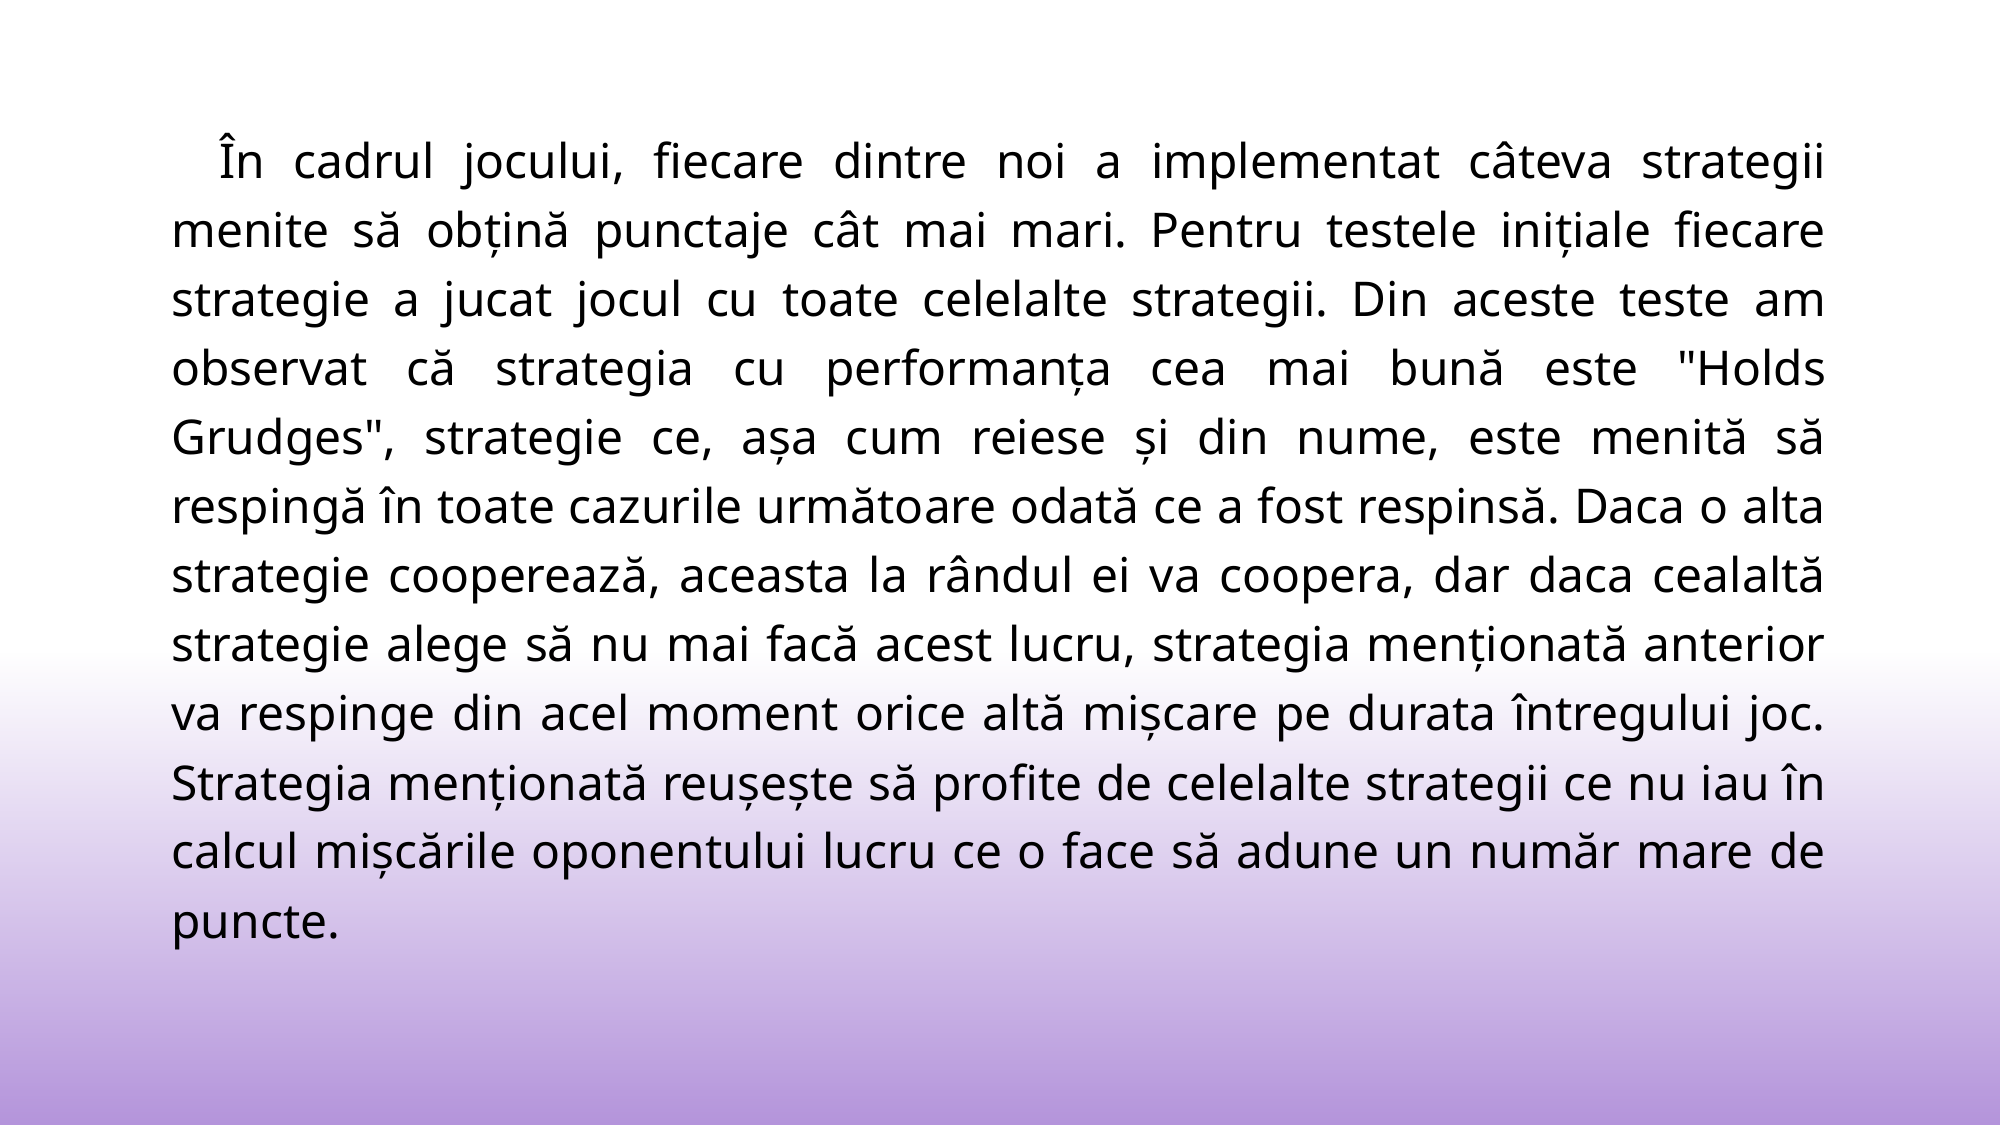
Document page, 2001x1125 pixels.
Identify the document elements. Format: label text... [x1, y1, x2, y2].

list În cadrul jocului, fiecare dintre noi a implementat câteva strategii menite să obțină punctaje cât mai mari. Pentru testele inițiale fiecare strategie a jucat jocul cu toate celelalte strategii. Din aceste teste am observat că strategia cu performanța cea mai bună este "Holds Grudges", strategie ce, așa cum reiese și din nume, este menită să respingă în toate cazurile următoare odată ce a fost respinsă. Daca o alta strategie cooperează, aceasta la rândul ei va coopera, dar daca cealaltă strategie alege să nu mai facă acest lucru, strategia menționată anterior va respinge din acel moment orice altă mișcare pe durata întregului joc. Strategia menționată reușește să profite de celelalte strategii ce nu iau în calcul mișcările oponentului lucru ce o face să adune un număr mare de puncte. [156, 111, 1844, 1014]
